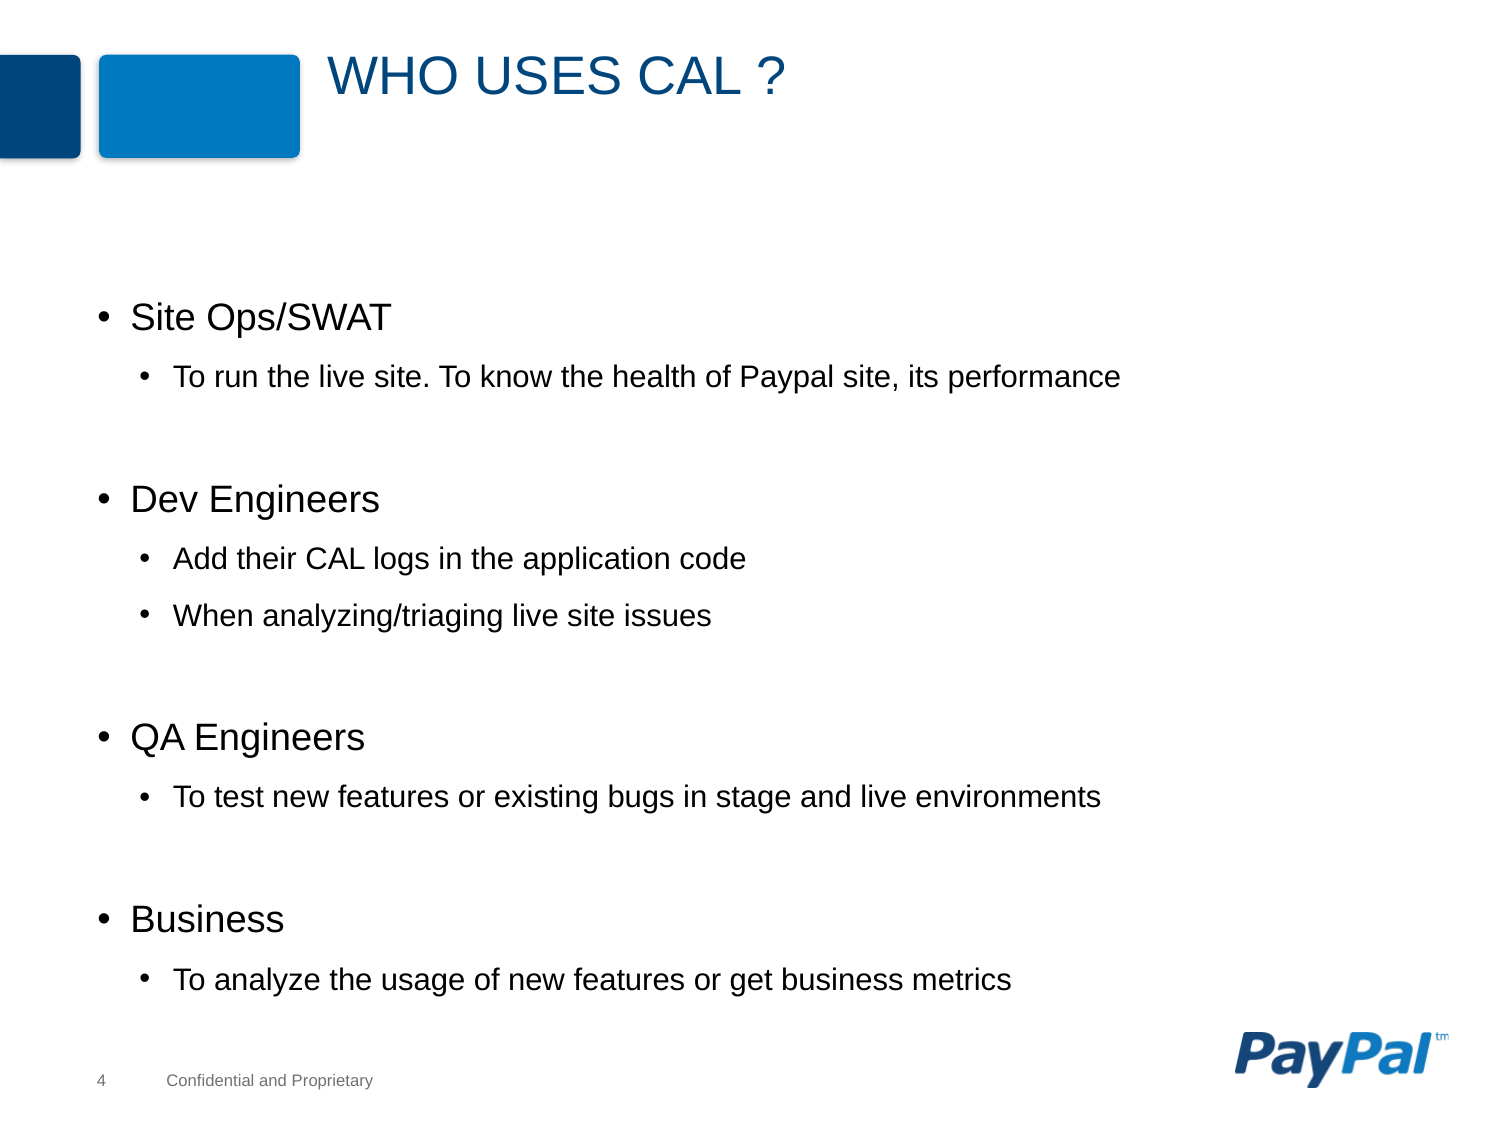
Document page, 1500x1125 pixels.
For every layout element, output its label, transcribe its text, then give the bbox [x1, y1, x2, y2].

picture [1235, 1032, 1449, 1088]
list Site Ops/SWAT To run the live site. To know the health of Paypal site, its performance Dev Engineers Add their CAL logs in the application code When analyzing/triaging live site issues QA Engineers To test new features or existing bugs in stage and live environments Business To analyze the usage of new features or get business metrics [82, 221, 1413, 1013]
title Who uses CAL ? [312, 37, 1463, 175]
